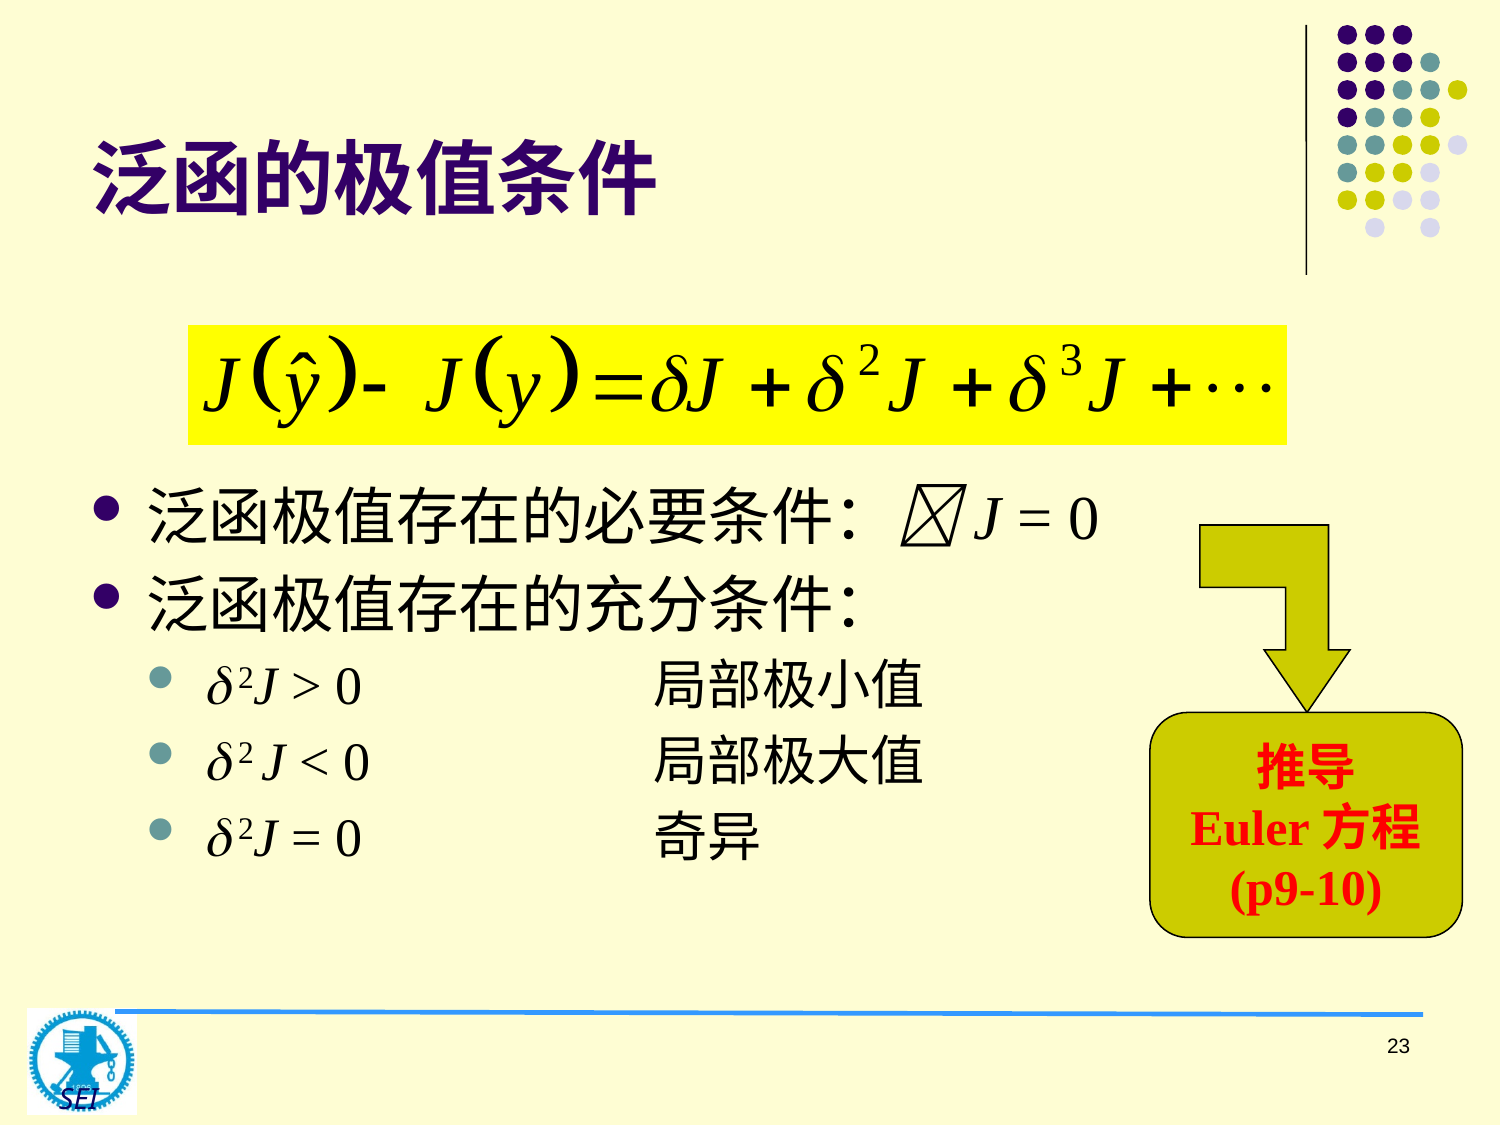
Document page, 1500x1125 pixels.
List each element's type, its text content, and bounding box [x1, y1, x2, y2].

picture [27, 1008, 137, 1115]
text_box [1149, 524, 1463, 938]
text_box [187, 324, 1288, 446]
list 泛函极值存在的必要条件：J = 0 泛函极值存在的充分条件：  2J > 0 局部极小值  2 J < 0 局部极大值  2J = 0 奇异 [74, 469, 1426, 966]
slide_number 23 [1074, 1024, 1426, 1101]
title 泛函的极值条件 [74, 19, 1313, 233]
